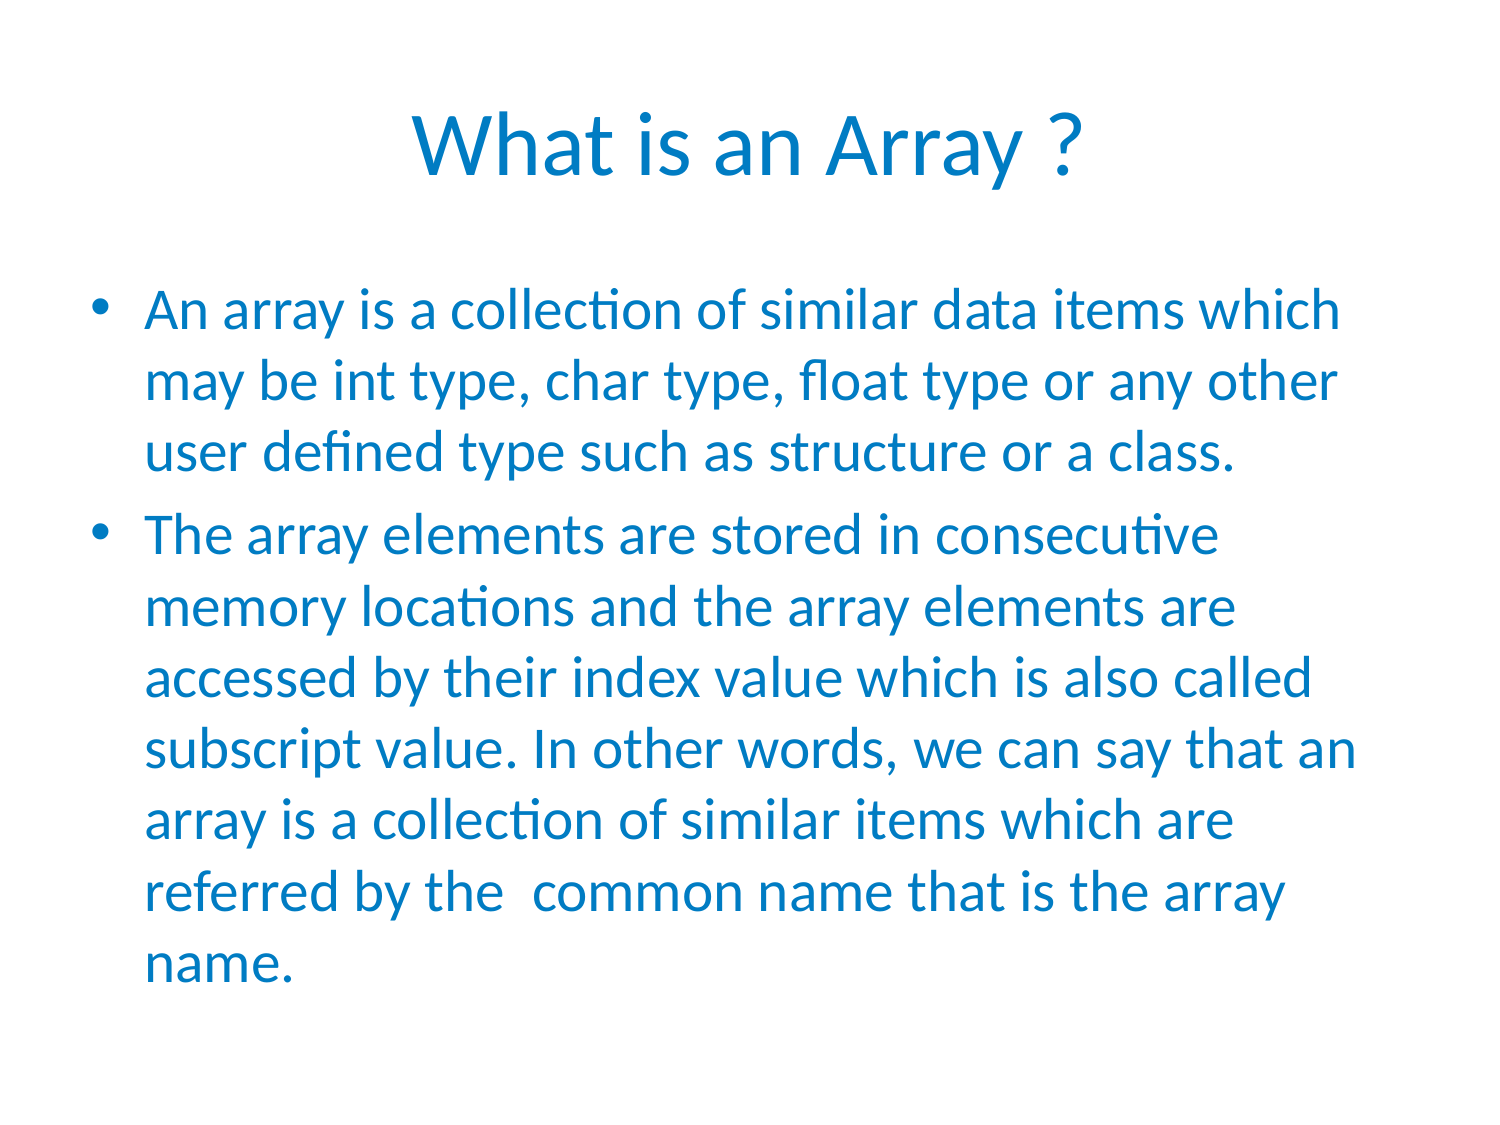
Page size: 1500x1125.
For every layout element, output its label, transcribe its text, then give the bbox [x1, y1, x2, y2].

list An array is a collection of similar data items which may be int type, char type, float type or any other user defined type such as structure or a class. The array elements are stored in consecutive memory locations and the array elements are accessed by their index value which is also called subscript value. In other words, we can say that an array is a collection of similar items which are referred by the common name that is the array name. [75, 262, 1425, 1005]
title What is an Array ? [75, 45, 1425, 233]
